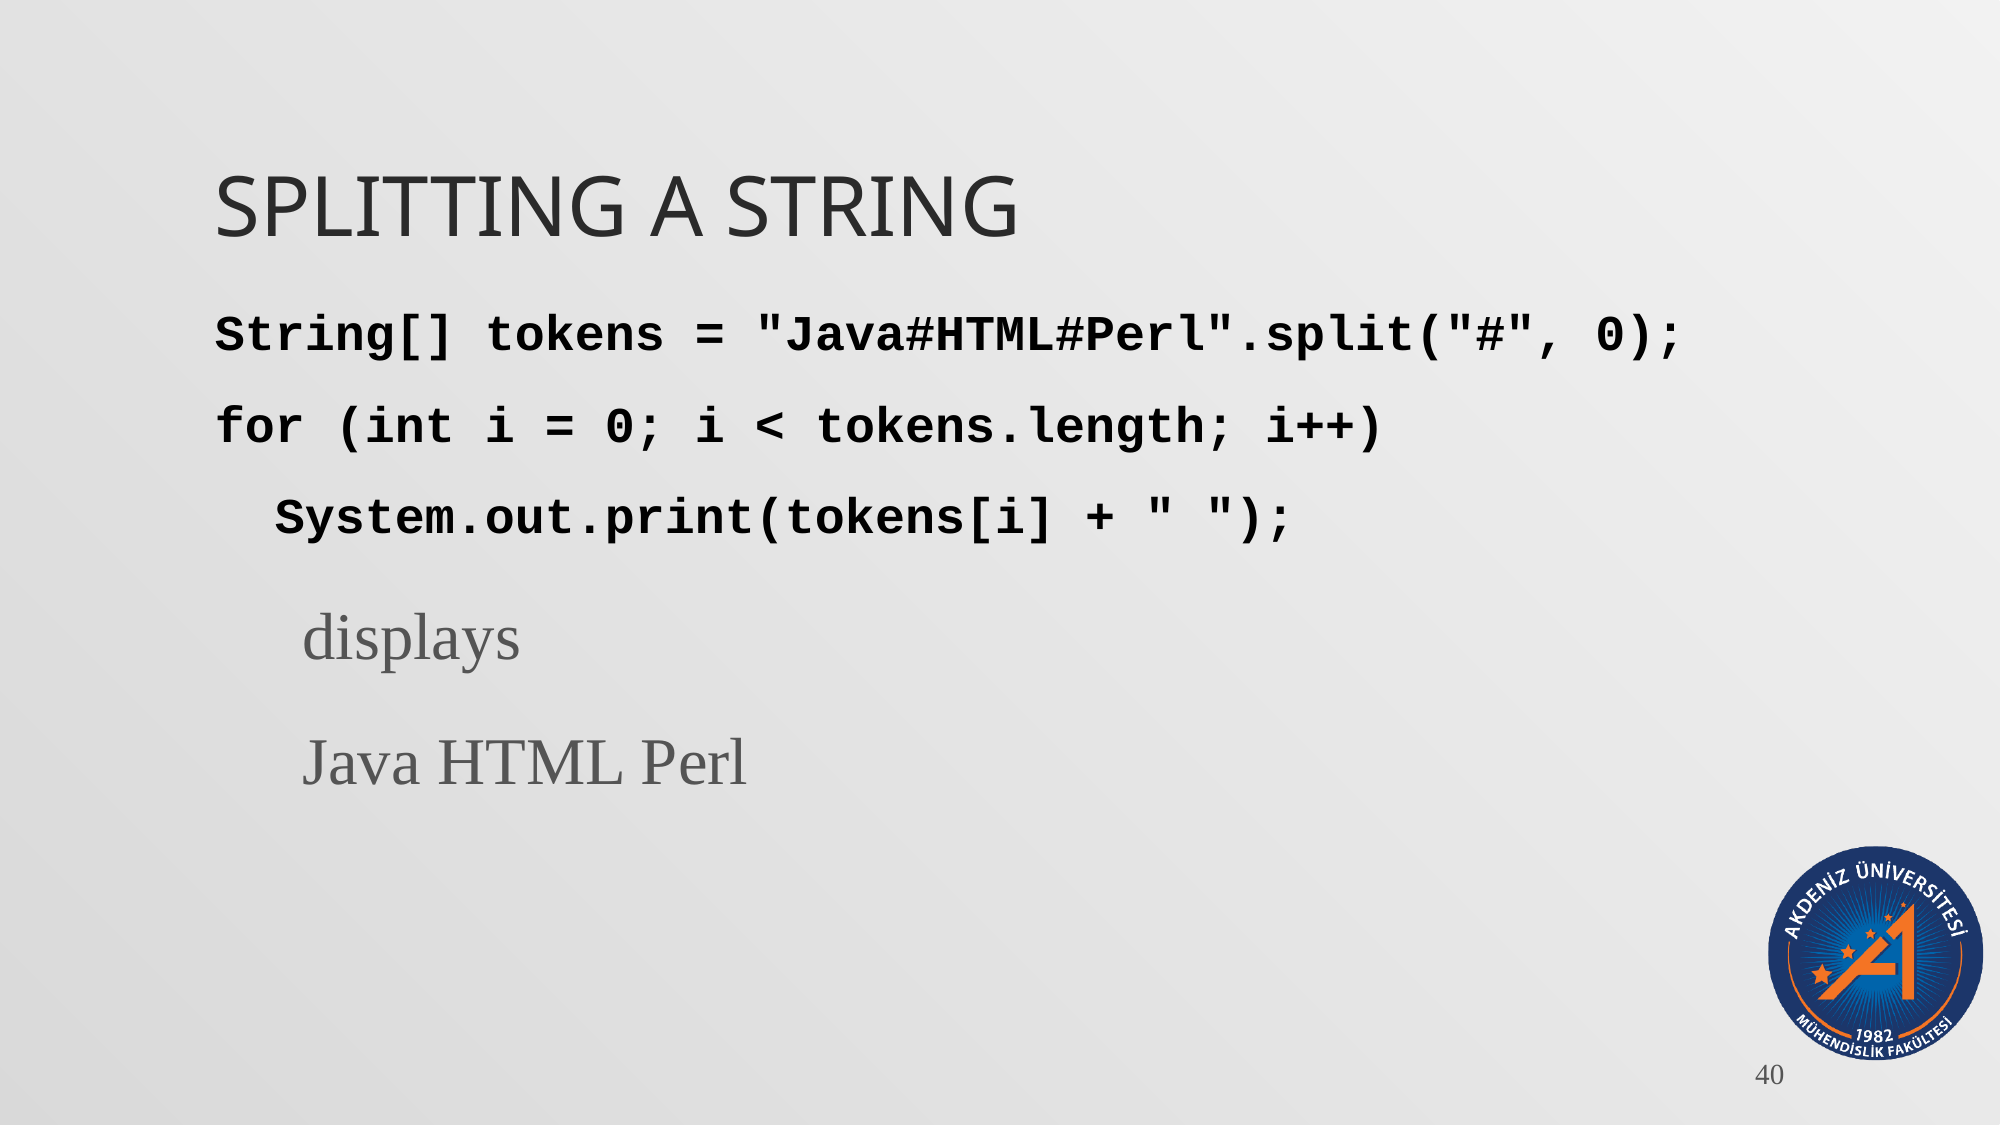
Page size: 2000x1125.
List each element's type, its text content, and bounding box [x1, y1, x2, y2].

list String[] tokens = "Java#HTML#Perl".split("#", 0); for (int i = 0; i < tokens.length; i++) System.out.print(tokens[i] + " "); [199, 299, 1800, 1013]
picture [1767, 843, 1985, 1061]
text_box Java HTML Perl [287, 710, 1725, 811]
slide_number 40 [1612, 1057, 1800, 1088]
text_box displays [287, 585, 1725, 686]
title Splitting a String [199, 45, 1800, 263]
